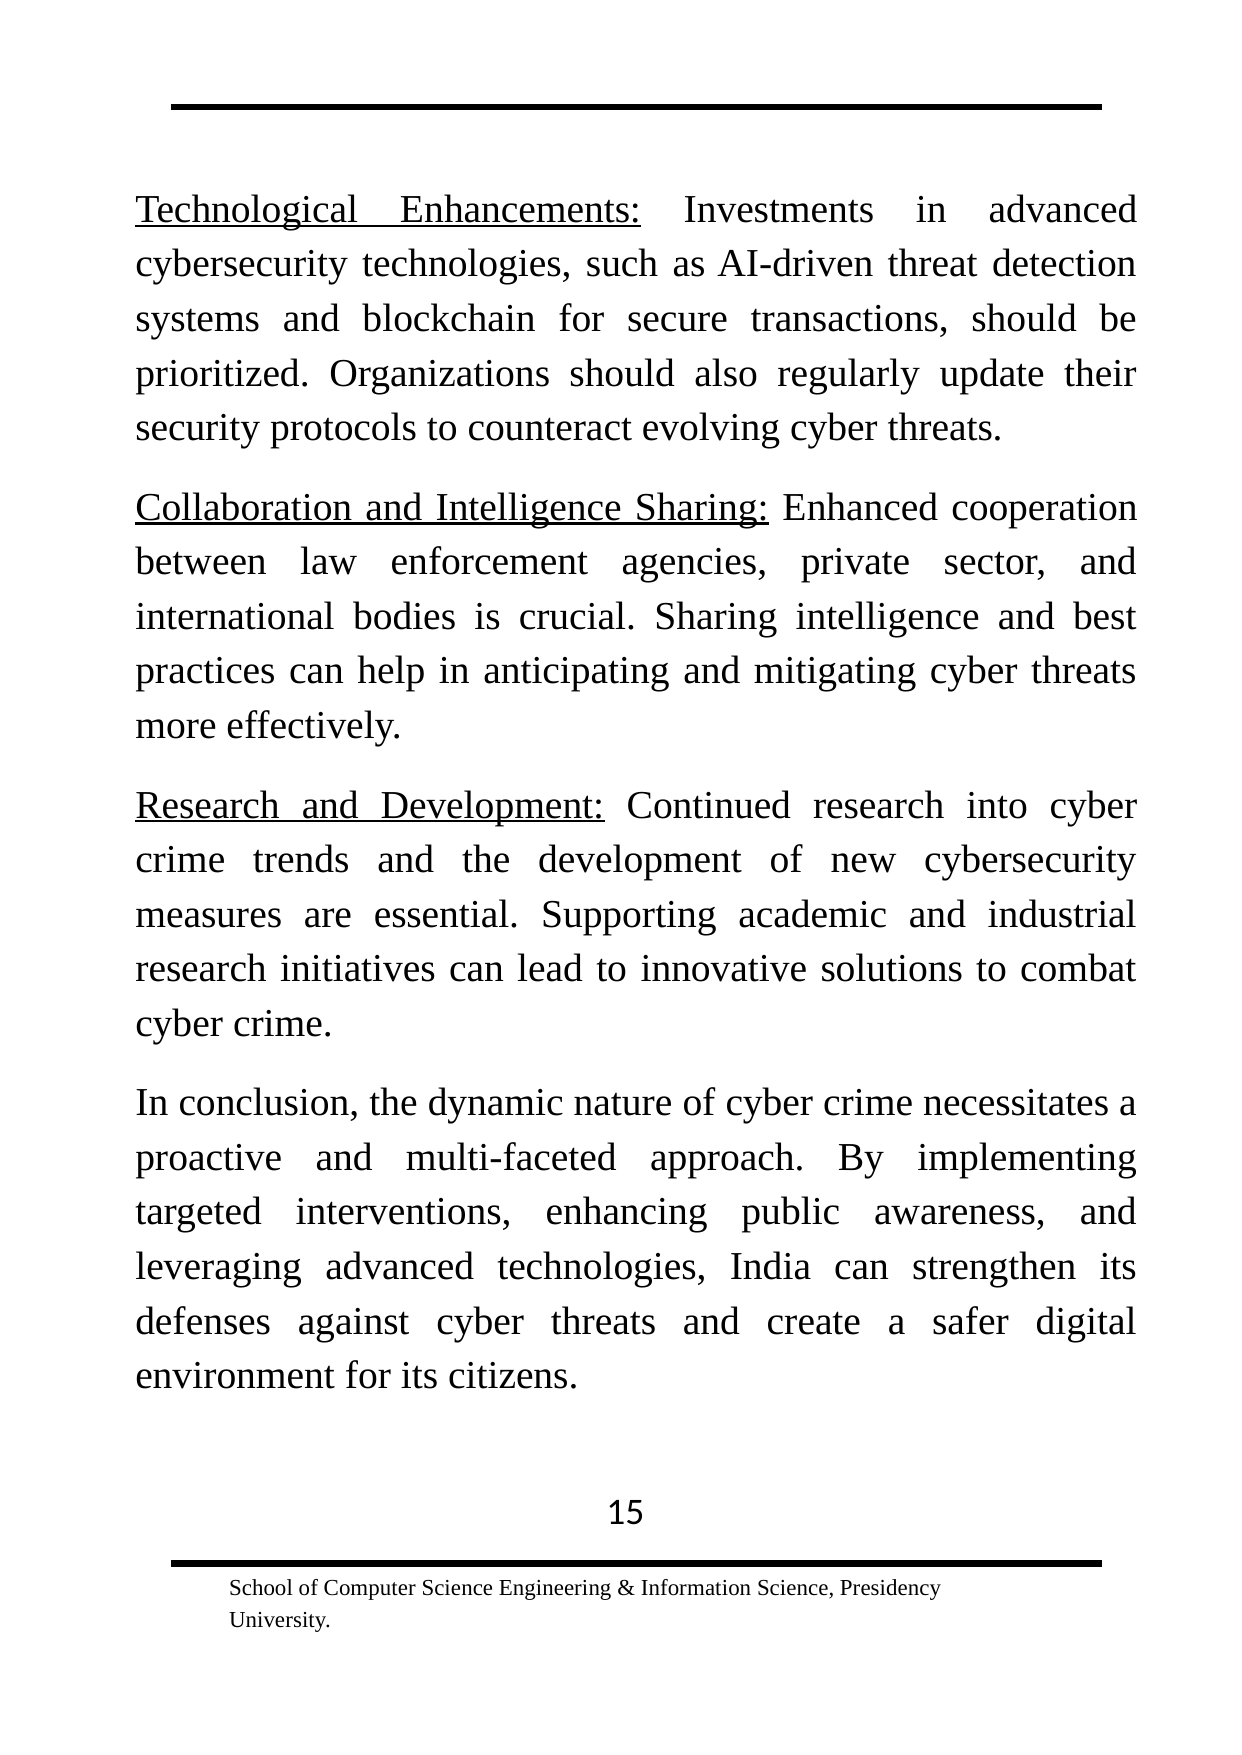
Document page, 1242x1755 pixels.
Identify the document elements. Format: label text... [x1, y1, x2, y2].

text_box School of Computer Science Engineering & Information Science, Presidency University. [227, 1567, 1047, 1632]
text_box Technological Enhancements: Investments in advanced cybersecurity technologies, such as AI-driven threat detection systems and blockchain for secure transactions, should be prioritized. Organizations should also regularly update their security protocols to counteract evolving cyber threats. Collaboration and Intelligence Sharing: Enhanced cooperation between law enforcement agencies, private sector, and international bodies is crucial. Sharing intelligence and best practices can help in anticipating and mitigating cyber threats more effectively. Research and Development: Continued research into cyber crime trends and the development of new cybersecurity measures are essential. Supporting academic and industrial research initiatives can lead to innovative solutions to combat cyber crime. In conclusion, the dynamic nature of cyber crime necessitates a proactive and multi-faceted approach. By implementing targeted interventions, enhancing public awareness, and leveraging advanced technologies, India can strengthen its defenses against cyber threats and create a safer digital environment for its citizens. [120, 160, 1153, 1412]
text_box 15 [0, 1472, 1242, 1548]
